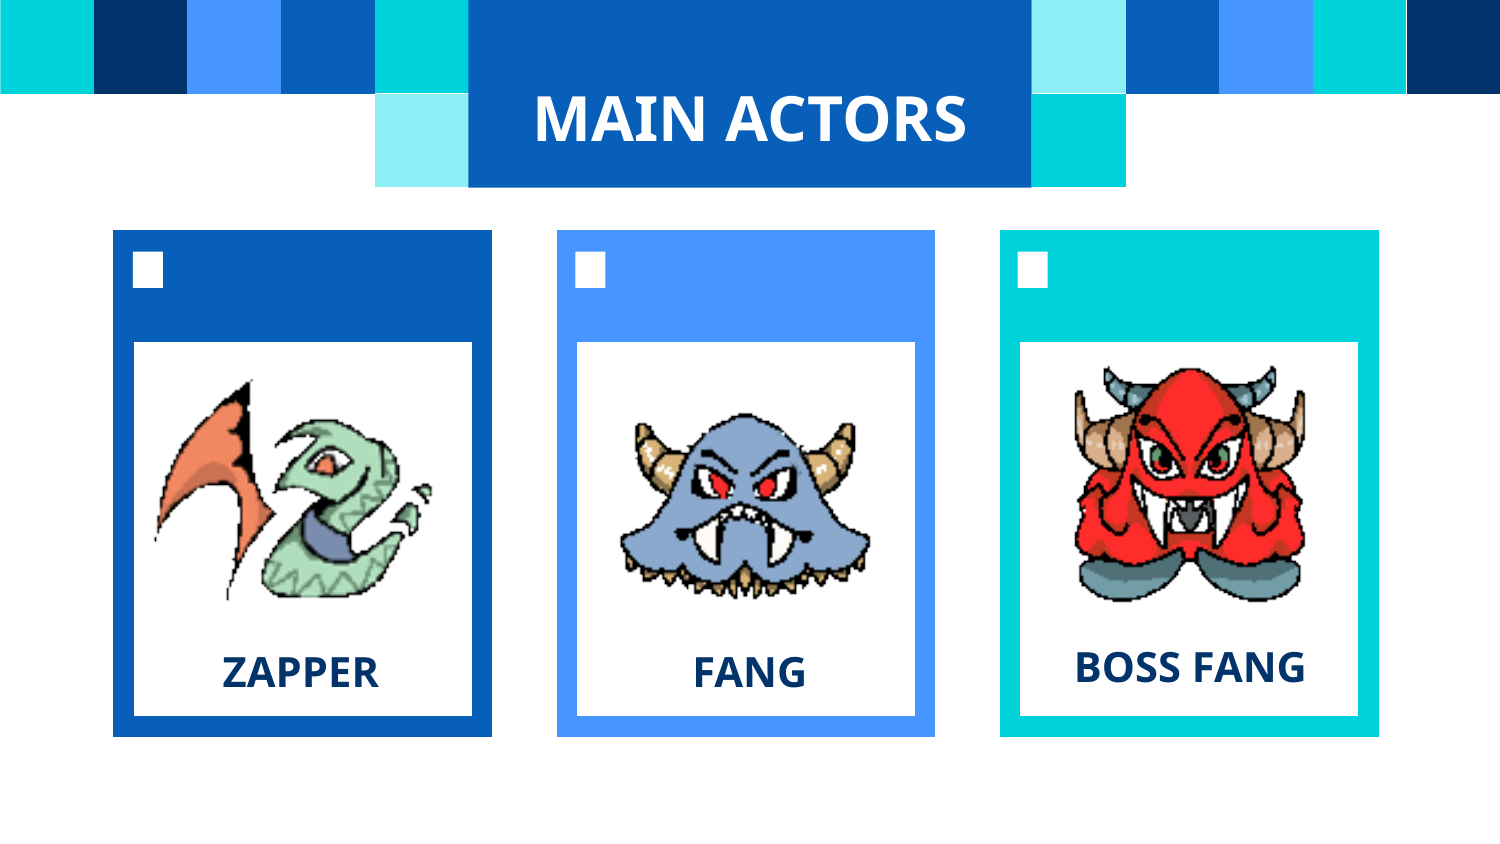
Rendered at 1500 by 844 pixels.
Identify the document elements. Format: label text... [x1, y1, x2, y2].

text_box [113, 229, 1379, 738]
picture [611, 393, 881, 664]
picture [1064, 353, 1317, 614]
picture [147, 353, 441, 647]
title MAIN ACTORS [468, 0, 1032, 188]
